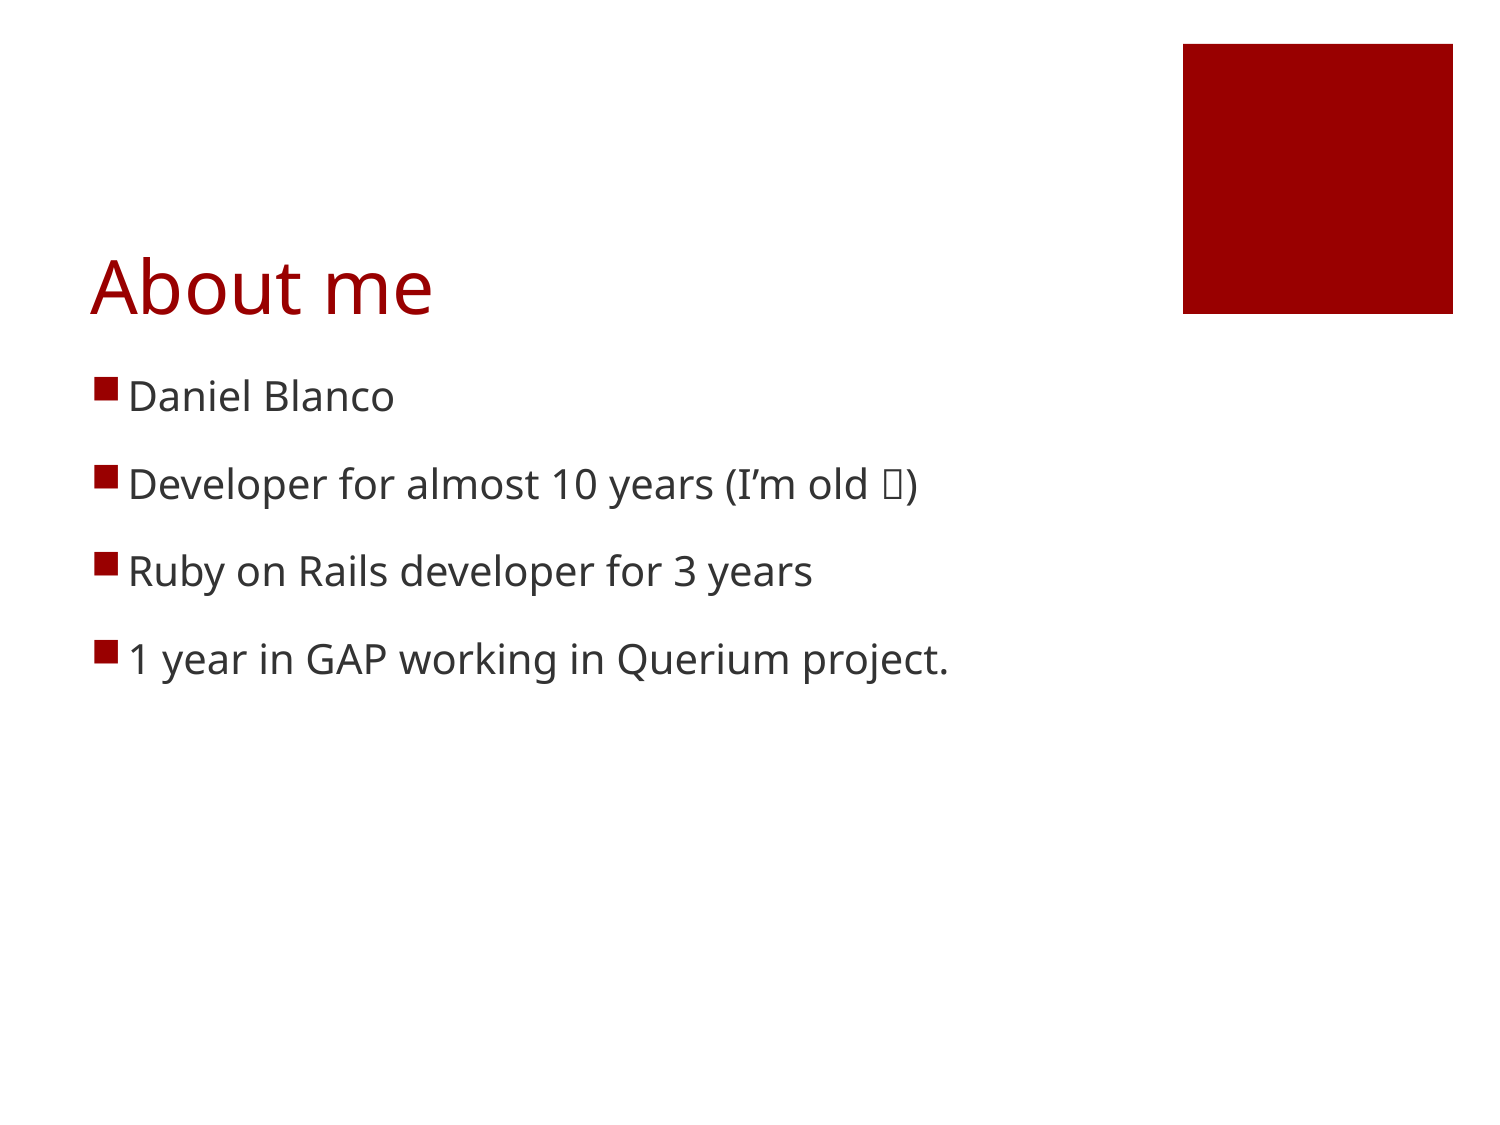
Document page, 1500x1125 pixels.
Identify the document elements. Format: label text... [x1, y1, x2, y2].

title About me [75, 149, 1143, 338]
list Daniel Blanco Developer for almost 10 years (I’m old ) Ruby on Rails developer for 3 years 1 year in GAP working in Querium project. [75, 362, 1143, 1005]
